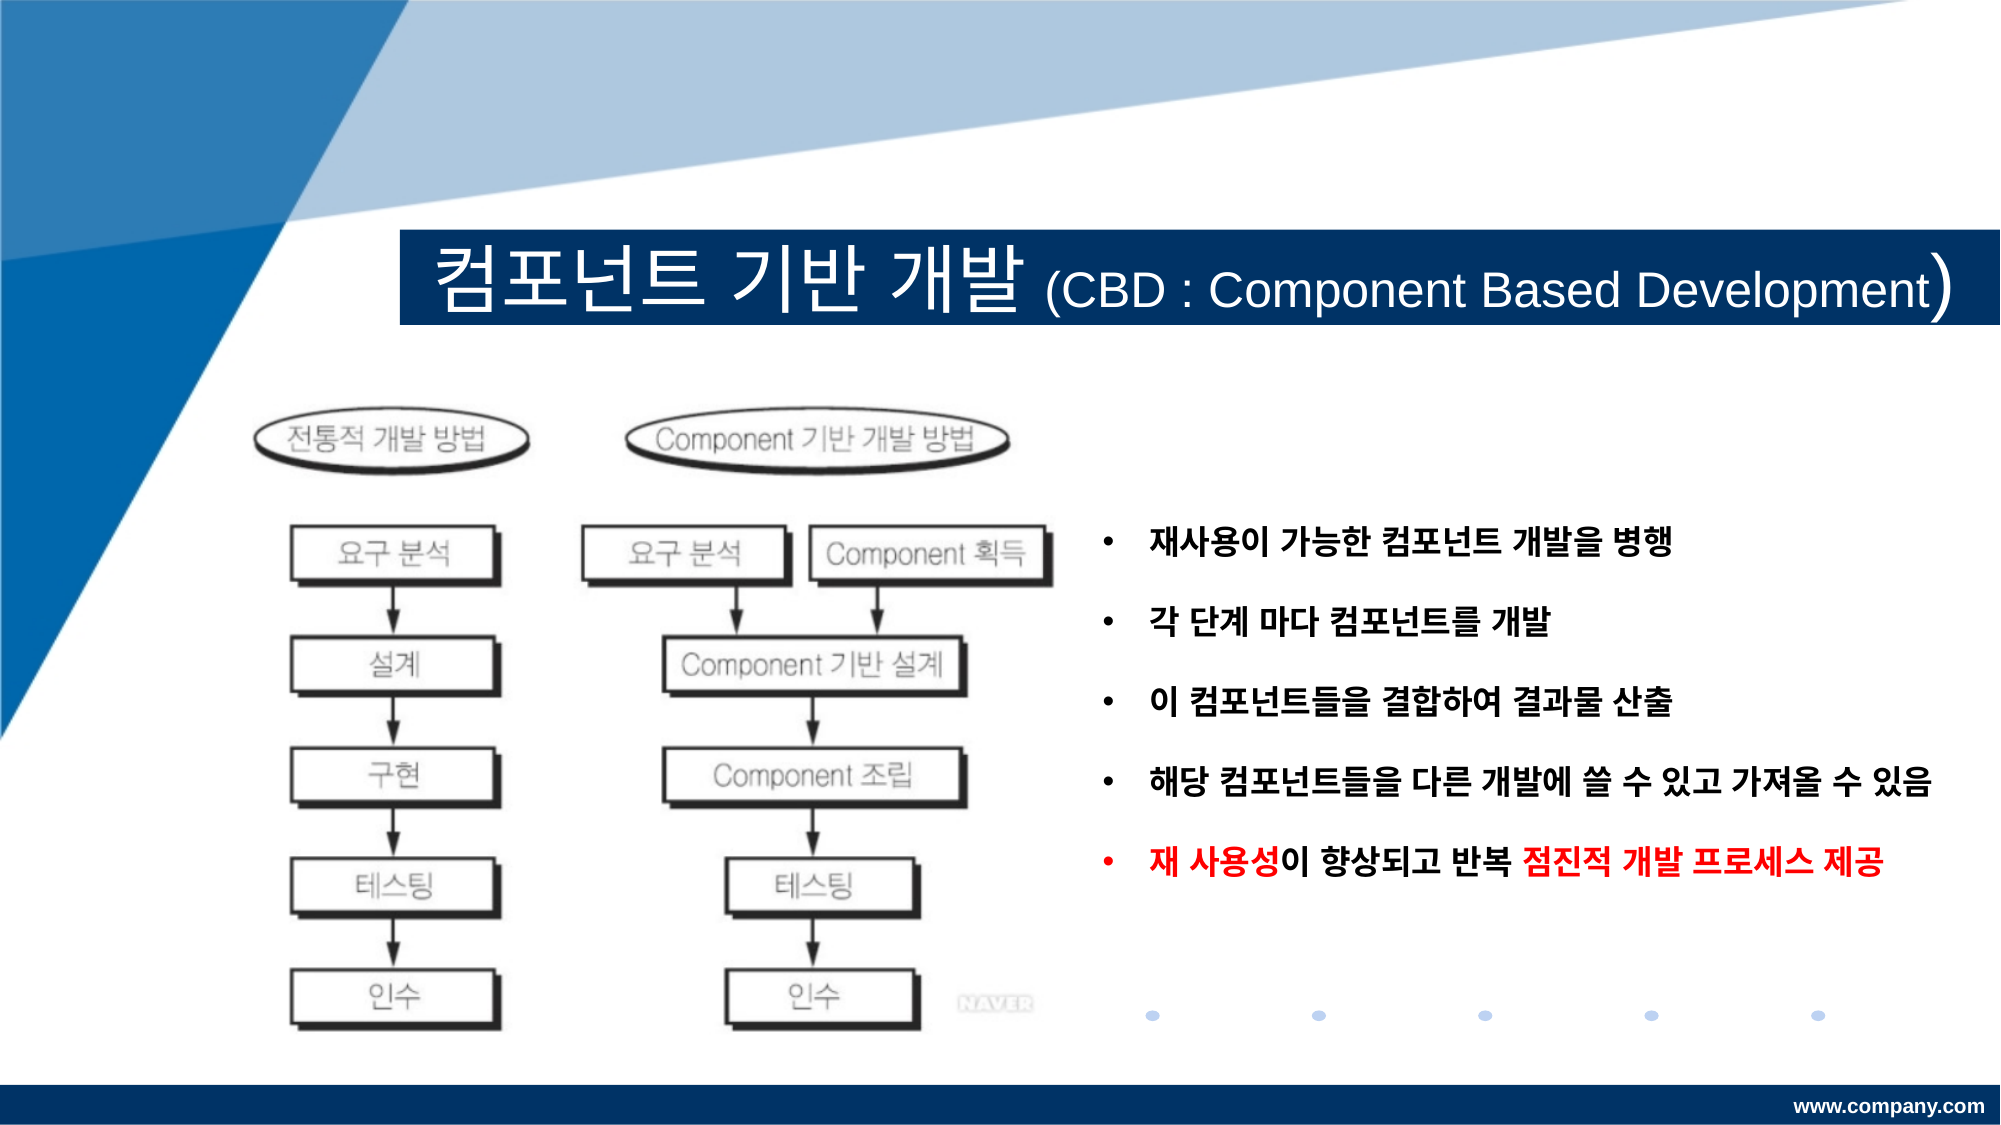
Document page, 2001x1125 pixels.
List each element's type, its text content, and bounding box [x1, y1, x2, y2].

title 컴포넌트 기반 개발(CBD : Component Based Development) [399, 229, 2000, 325]
picture [0, 0, 2000, 1054]
text_box 재사용이 가능한 컴포넌트 개발을 병행 각 단계 마다 컴포넌트를 개발 이 컴포넌트들을 결합하여 결과물 산출 해당 컴포넌트들을 다른 개발에 쓸 수 있고 가져올 수 있음 재 사용성이 향상되고 반복 점진적 개발 프로세스 제공 [1100, 474, 2000, 889]
